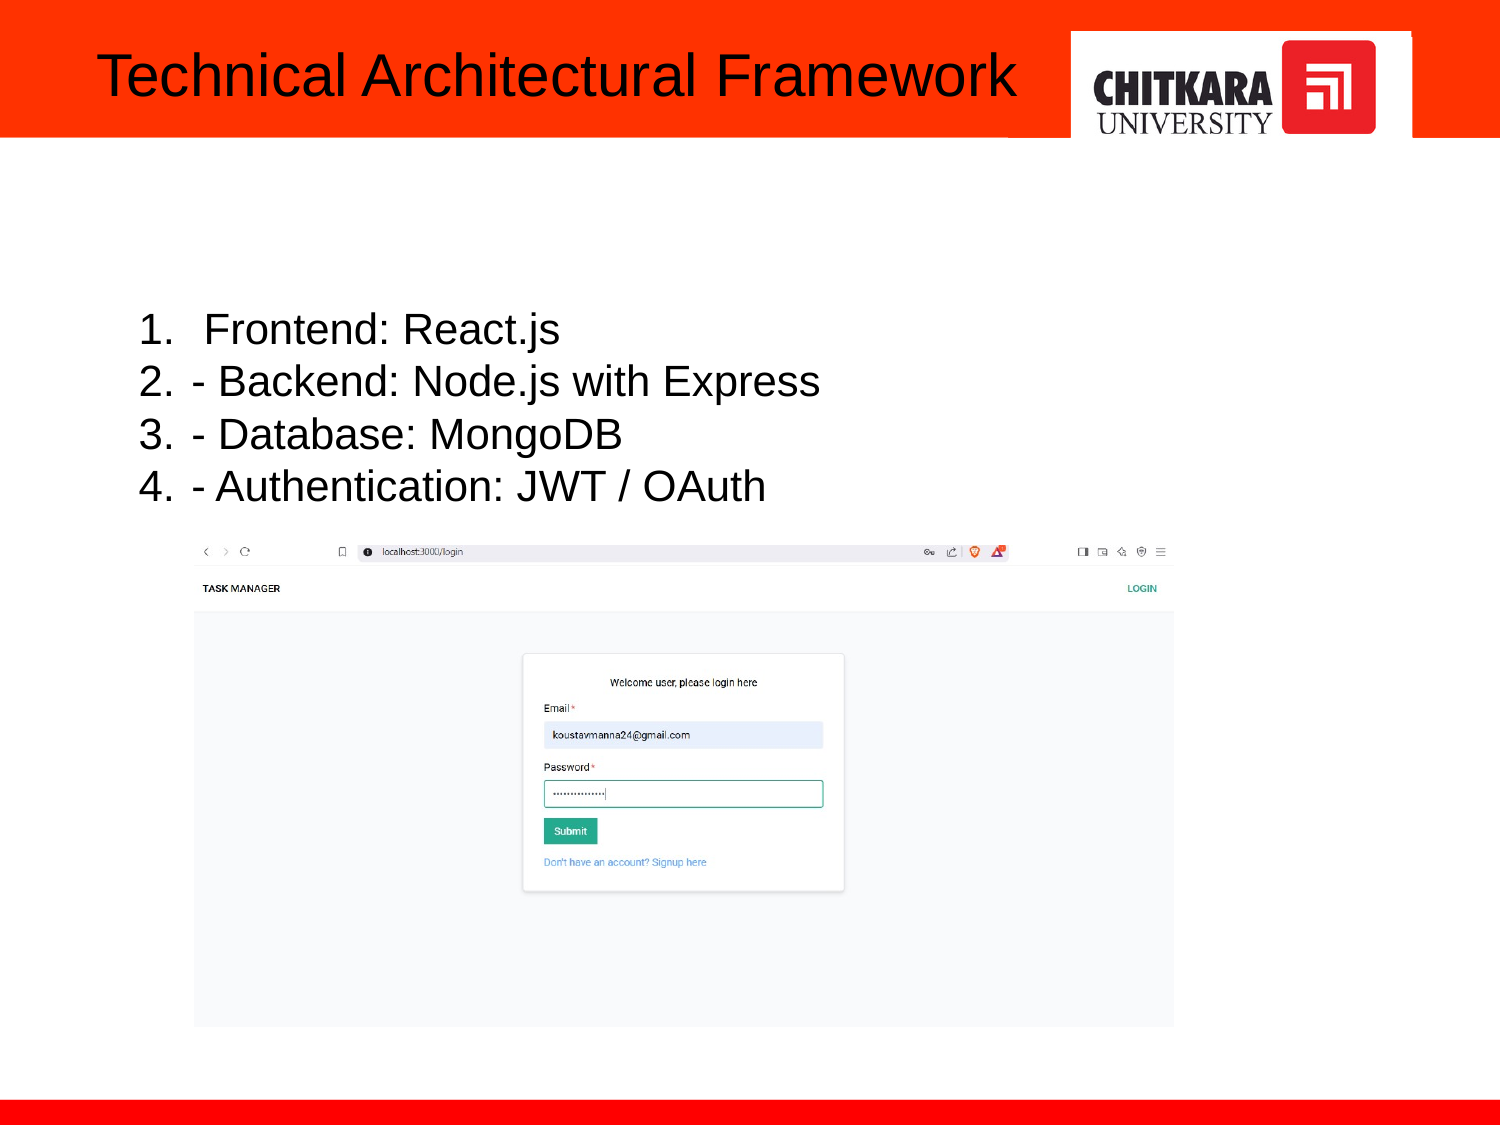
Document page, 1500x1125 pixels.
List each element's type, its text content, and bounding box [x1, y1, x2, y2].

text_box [1007, 0, 1500, 138]
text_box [0, 1099, 1500, 1125]
picture [194, 544, 1174, 1027]
text_box Frontend: React.js - Backend: Node.js with Express - Database: MongoDB - Authentication: JWT / OAuth [0, 255, 1388, 721]
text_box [1070, 30, 1412, 144]
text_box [0, 0, 1003, 138]
